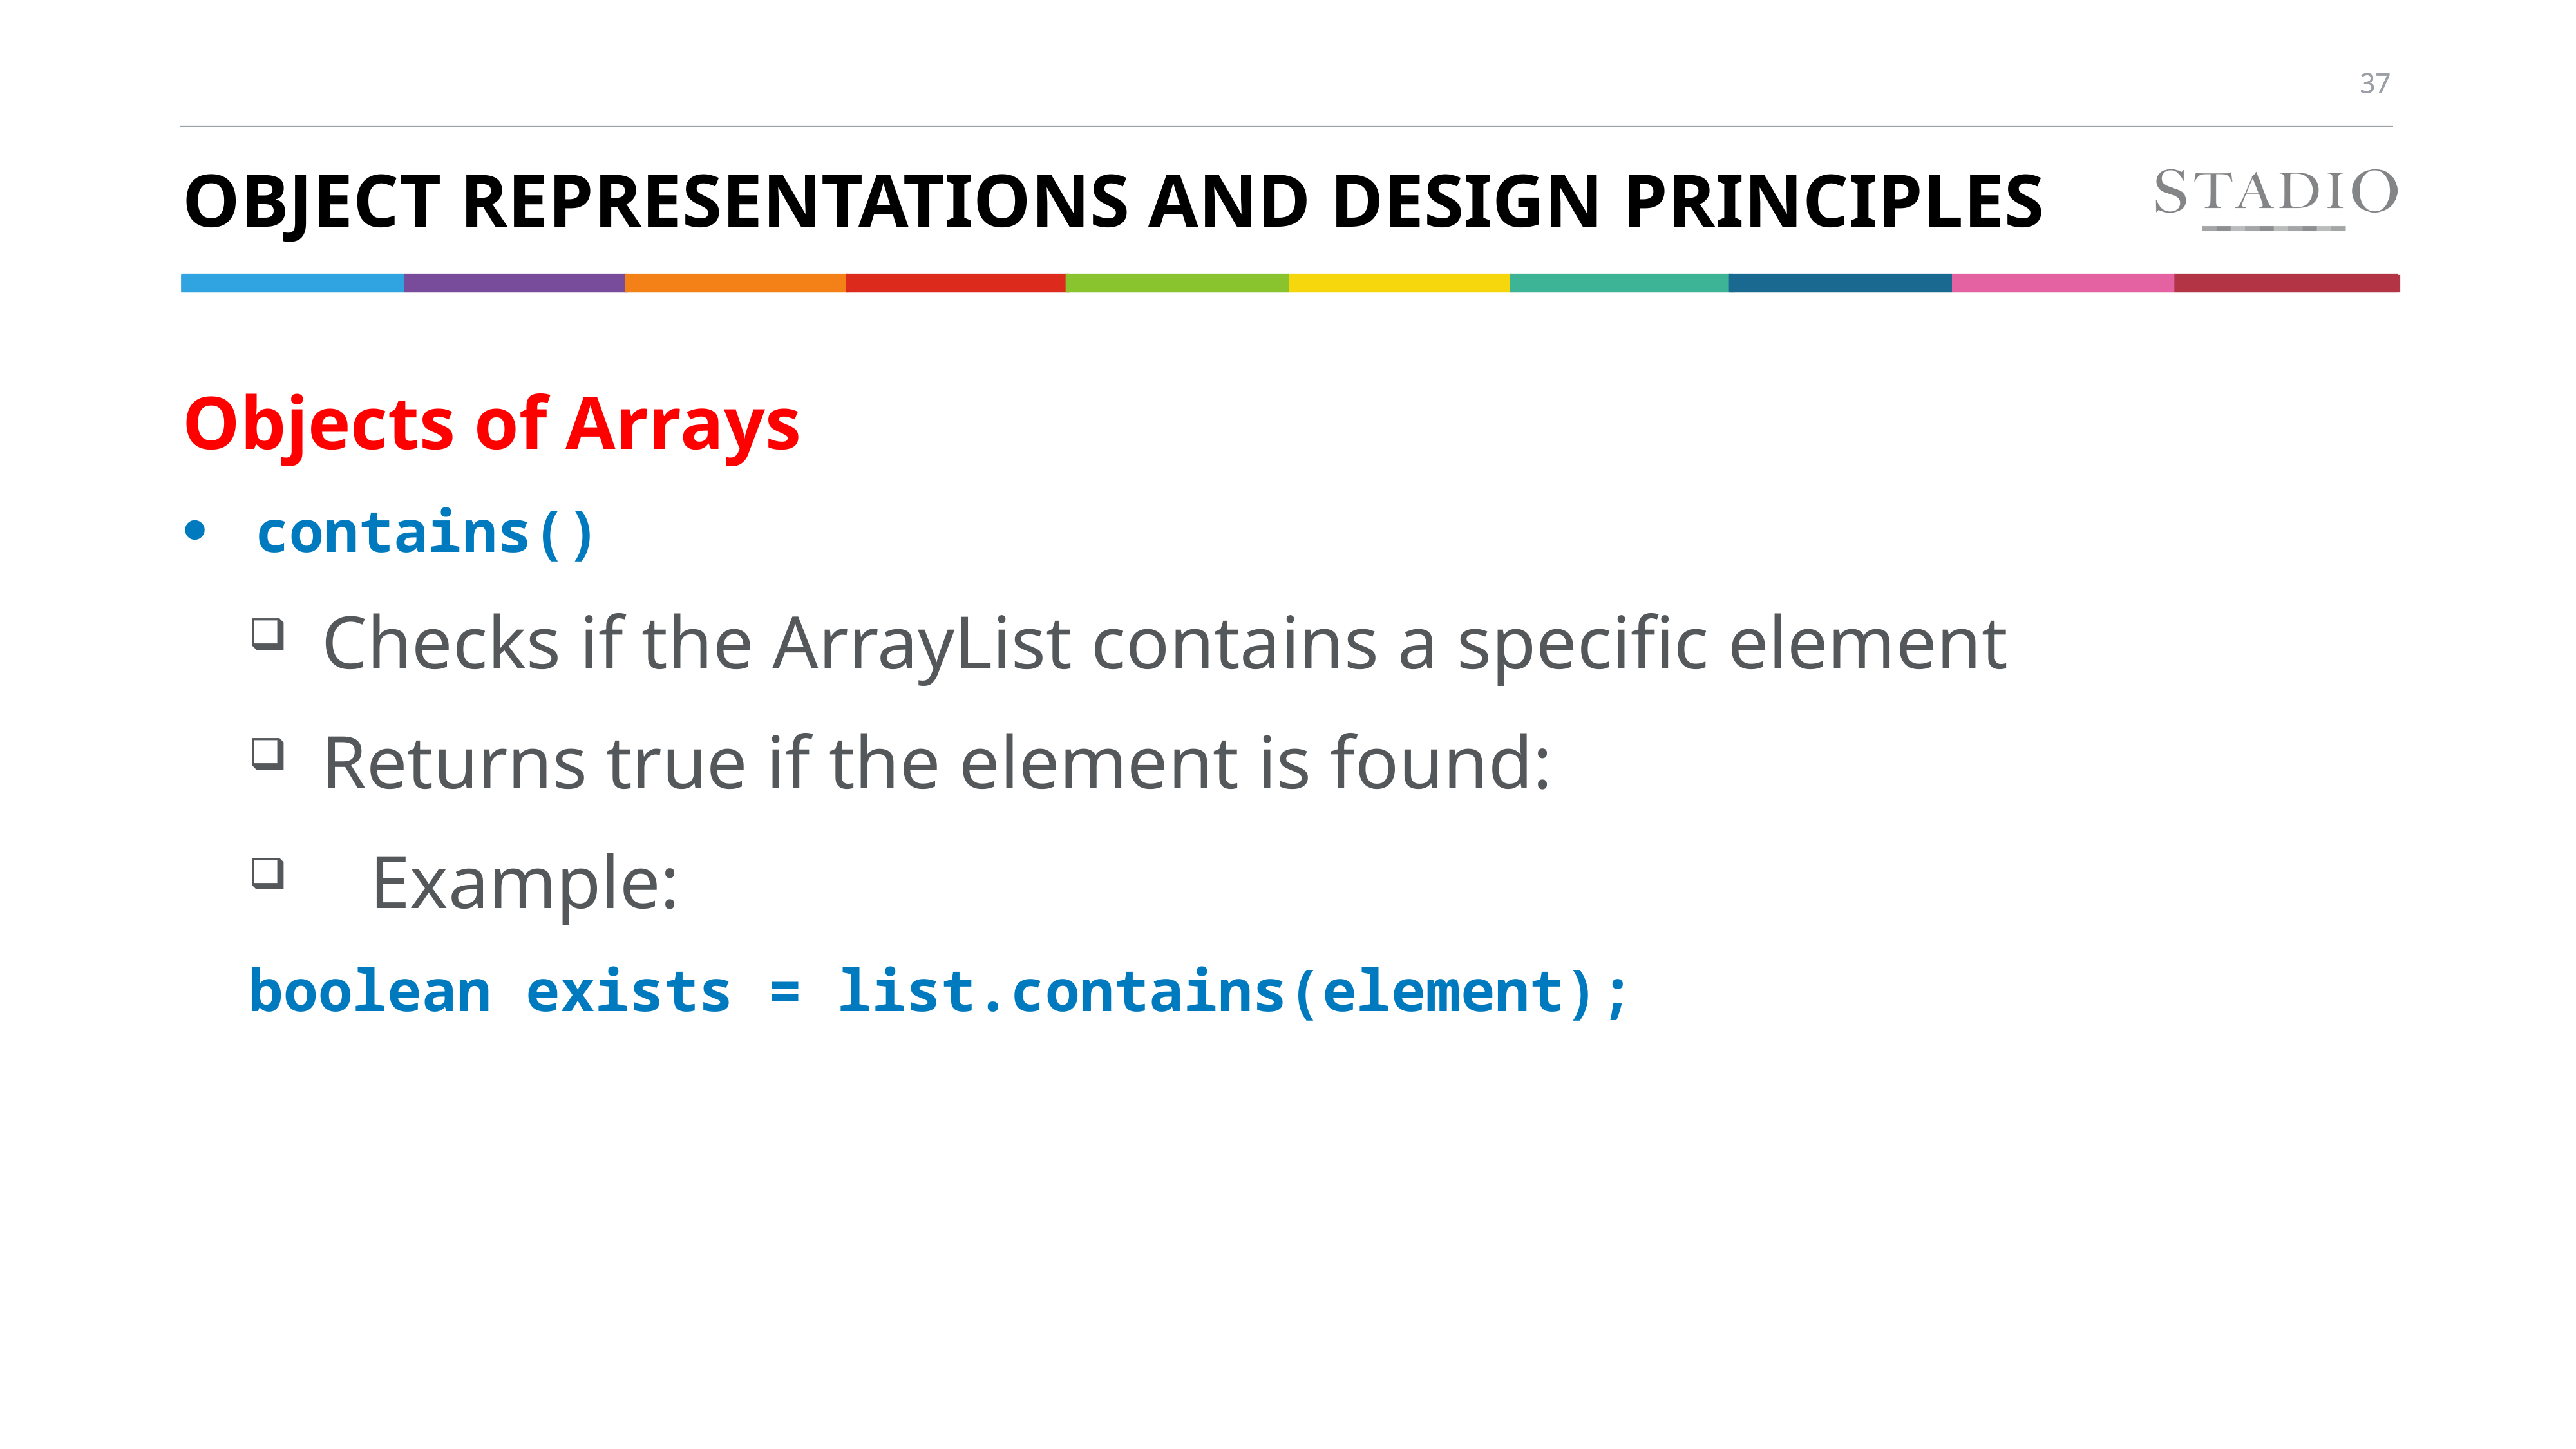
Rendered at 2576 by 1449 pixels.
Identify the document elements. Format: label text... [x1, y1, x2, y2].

title Object Representations and Design Principles [182, 128, 2069, 131]
list Objects of Arrays contains() Checks if the ArrayList contains a specific element Returns true if the element is found: Example: boolean exists = list.contains(element); [182, 367, 2402, 1370]
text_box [181, 273, 2398, 293]
text_box [178, 131, 2398, 279]
picture [2112, 126, 2441, 274]
